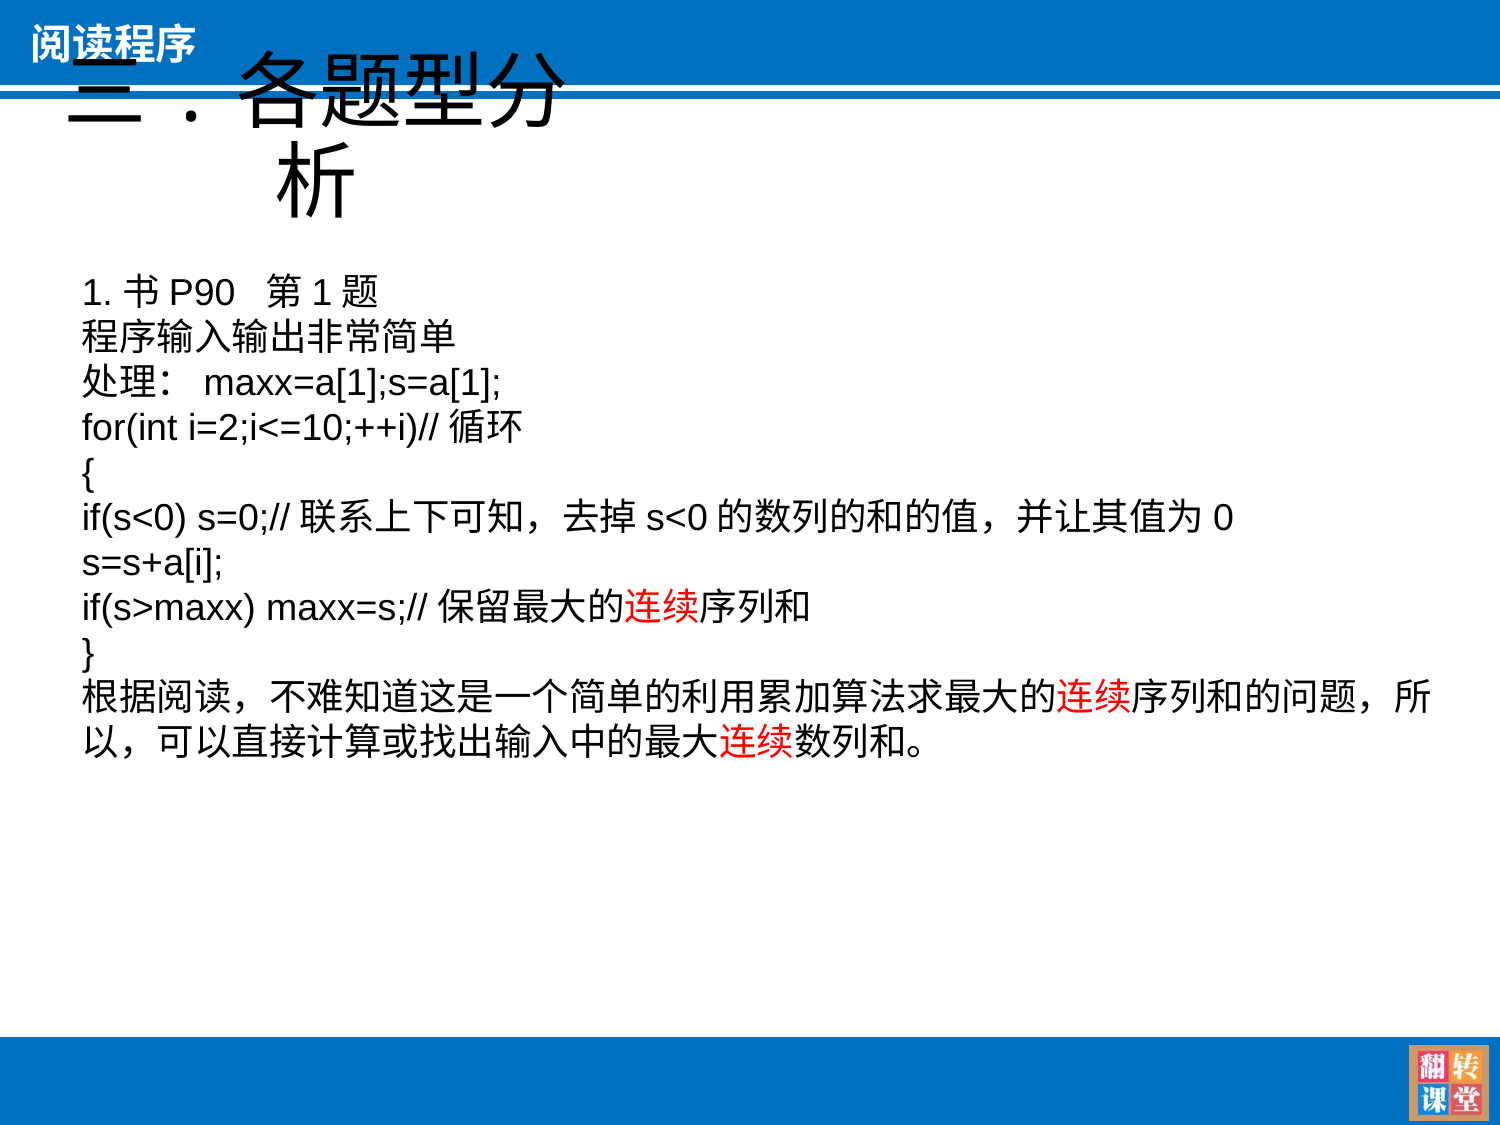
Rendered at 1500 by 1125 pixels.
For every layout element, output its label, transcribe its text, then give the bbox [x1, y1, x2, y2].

picture [1409, 1045, 1489, 1121]
title 三.各题型分析 [29, 119, 603, 237]
text_box [0, 1036, 1500, 1125]
text_box 1.书P90 第1题 程序输入输出非常简单 处理：maxx=a[1];s=a[1]; for(int i=2;i<=10;++i)//循环 { if(s<0) s=0;//联系上下可知，去掉s<0的数列的和的值，并让其值为0 s=s+a[i]; if(s>maxx) maxx=s;//保留最大的连续序列和 } 根据阅读，不难知道这是一个简单的利用累加算法求最大的连续序列和的问题，所以，可以直接计算或找出输入中的最大连续数列和。 [67, 260, 1455, 771]
text_box 阅读程序 [15, 10, 776, 76]
text_box [0, 0, 1500, 86]
text_box [0, 91, 1500, 99]
